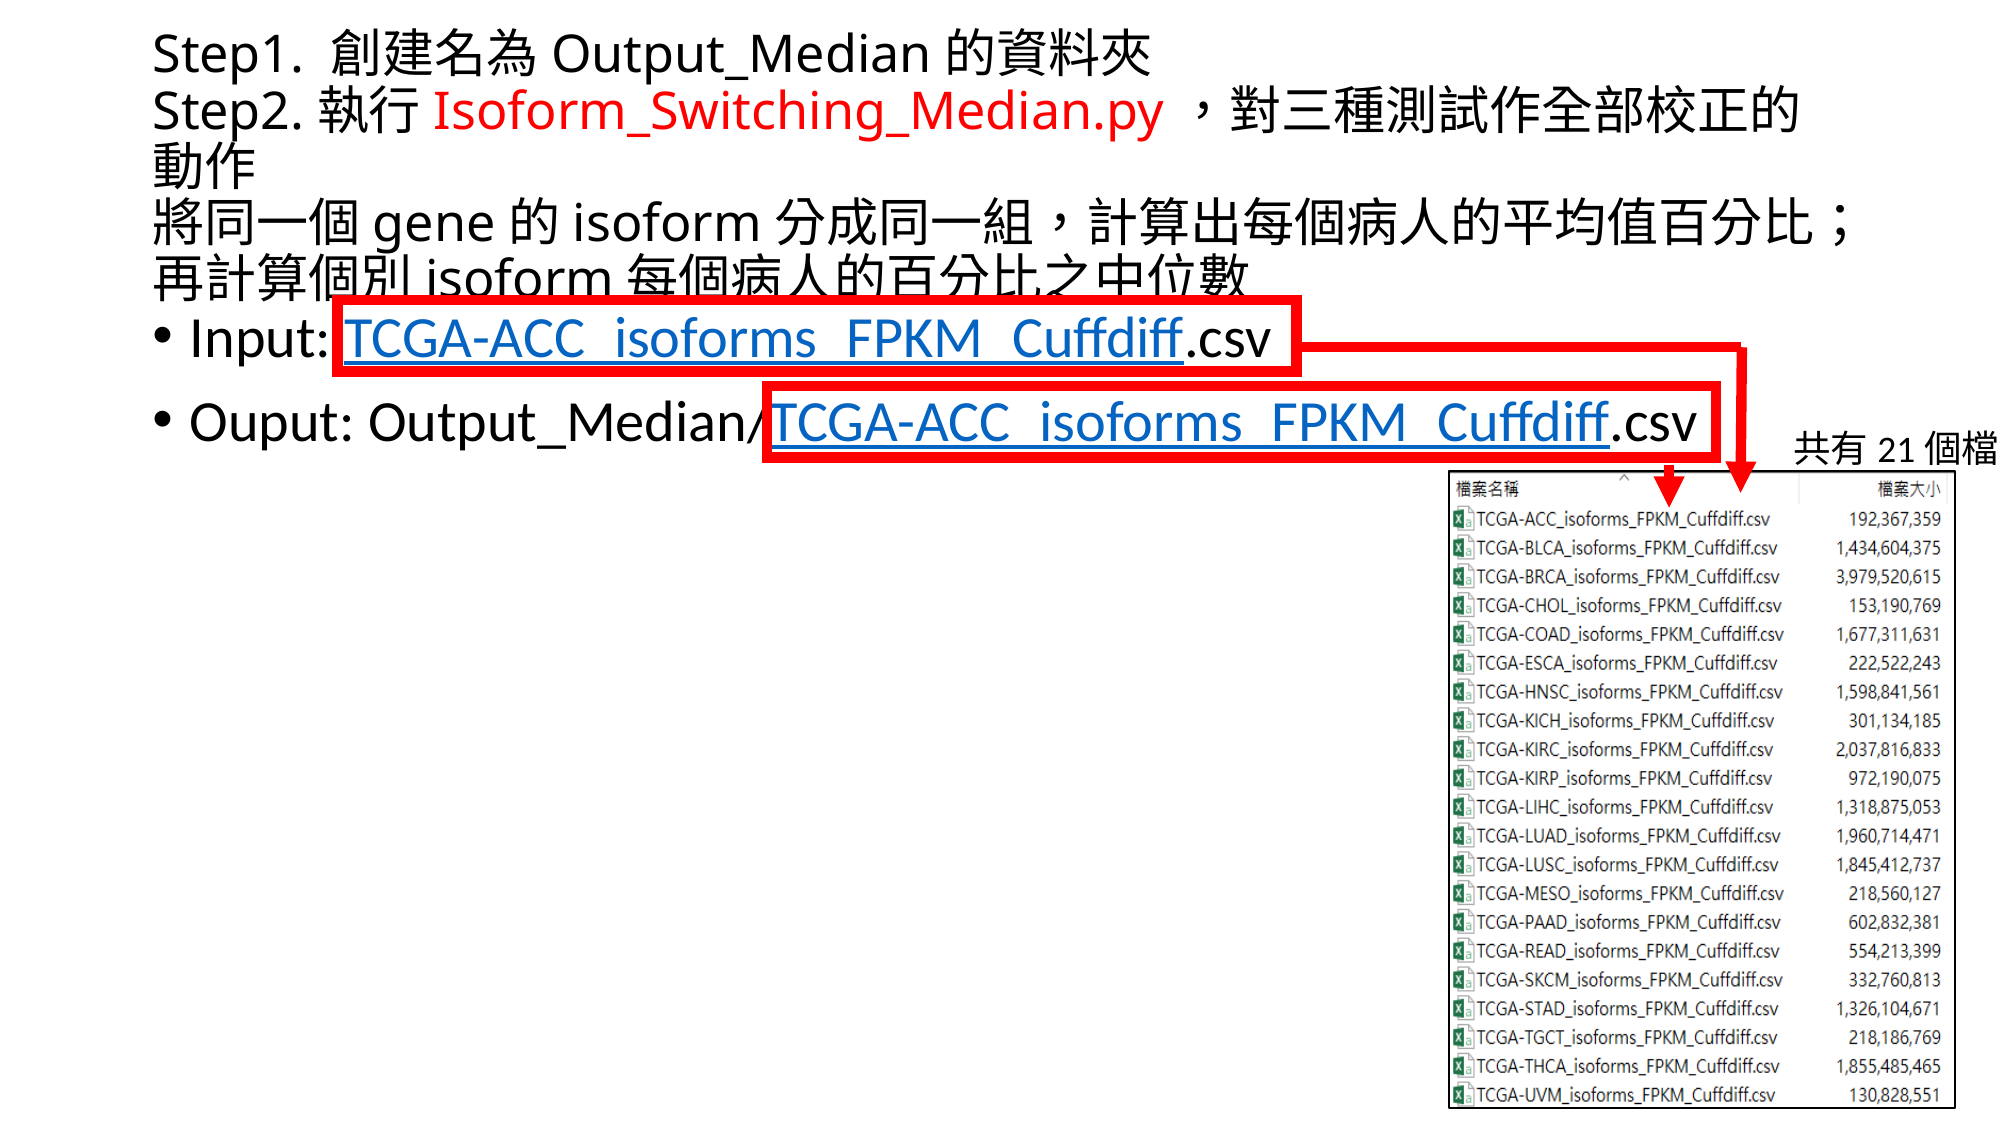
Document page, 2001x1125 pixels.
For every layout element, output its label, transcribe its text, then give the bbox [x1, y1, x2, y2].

text_box 共有21個檔案 [1778, 417, 2000, 478]
picture [1449, 472, 1954, 1108]
text_box [336, 299, 1297, 372]
title Step1. 創建名為Output_Median的資料夾 Step2.執行Isoform_Switching_Median.py，對三種測試作全部校正的動作 將同一個gene的isoform分成同一組，計算出每個病人的平均值百分比；再計算個別isoform每個病人的百分比之中位數 [137, 59, 1863, 278]
text_box [766, 385, 1717, 458]
list Input: TCGA-ACC_isoforms_FPKM_Cuffdiff.csv Ouput: Output_Median/TCGA-ACC_isoforms_FPKM_Cuffdiff.csv [137, 299, 1863, 1014]
